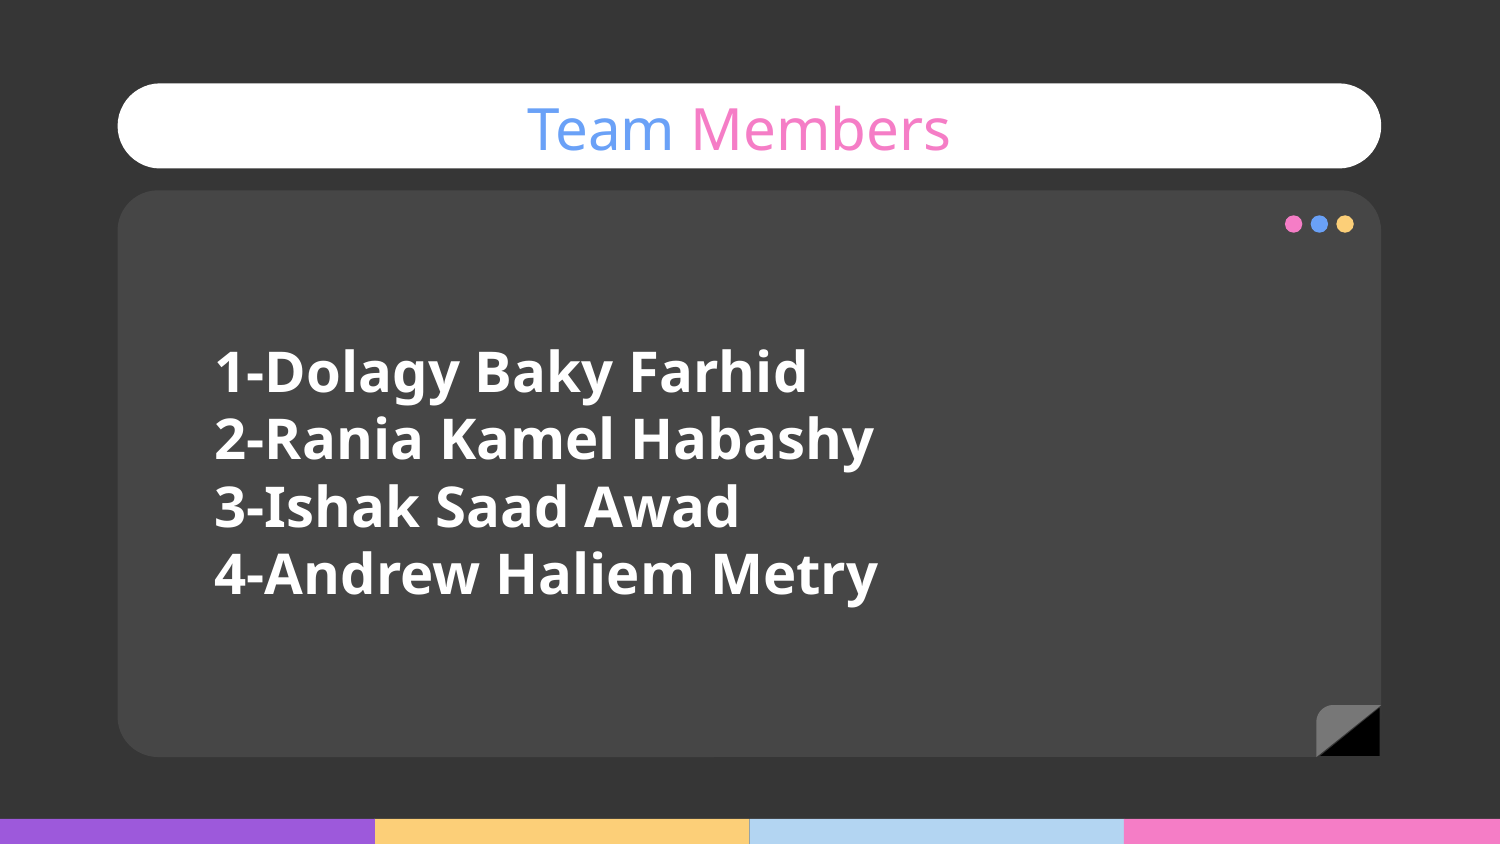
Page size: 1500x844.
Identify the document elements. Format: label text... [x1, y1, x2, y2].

list 1-Dolagy Baky Farhid 2-Rania Kamel Habashy 3-Ishak Saad Awad 4-Andrew Haliem Metry [214, 275, 1264, 667]
title Team Members [42, 29, 1437, 225]
